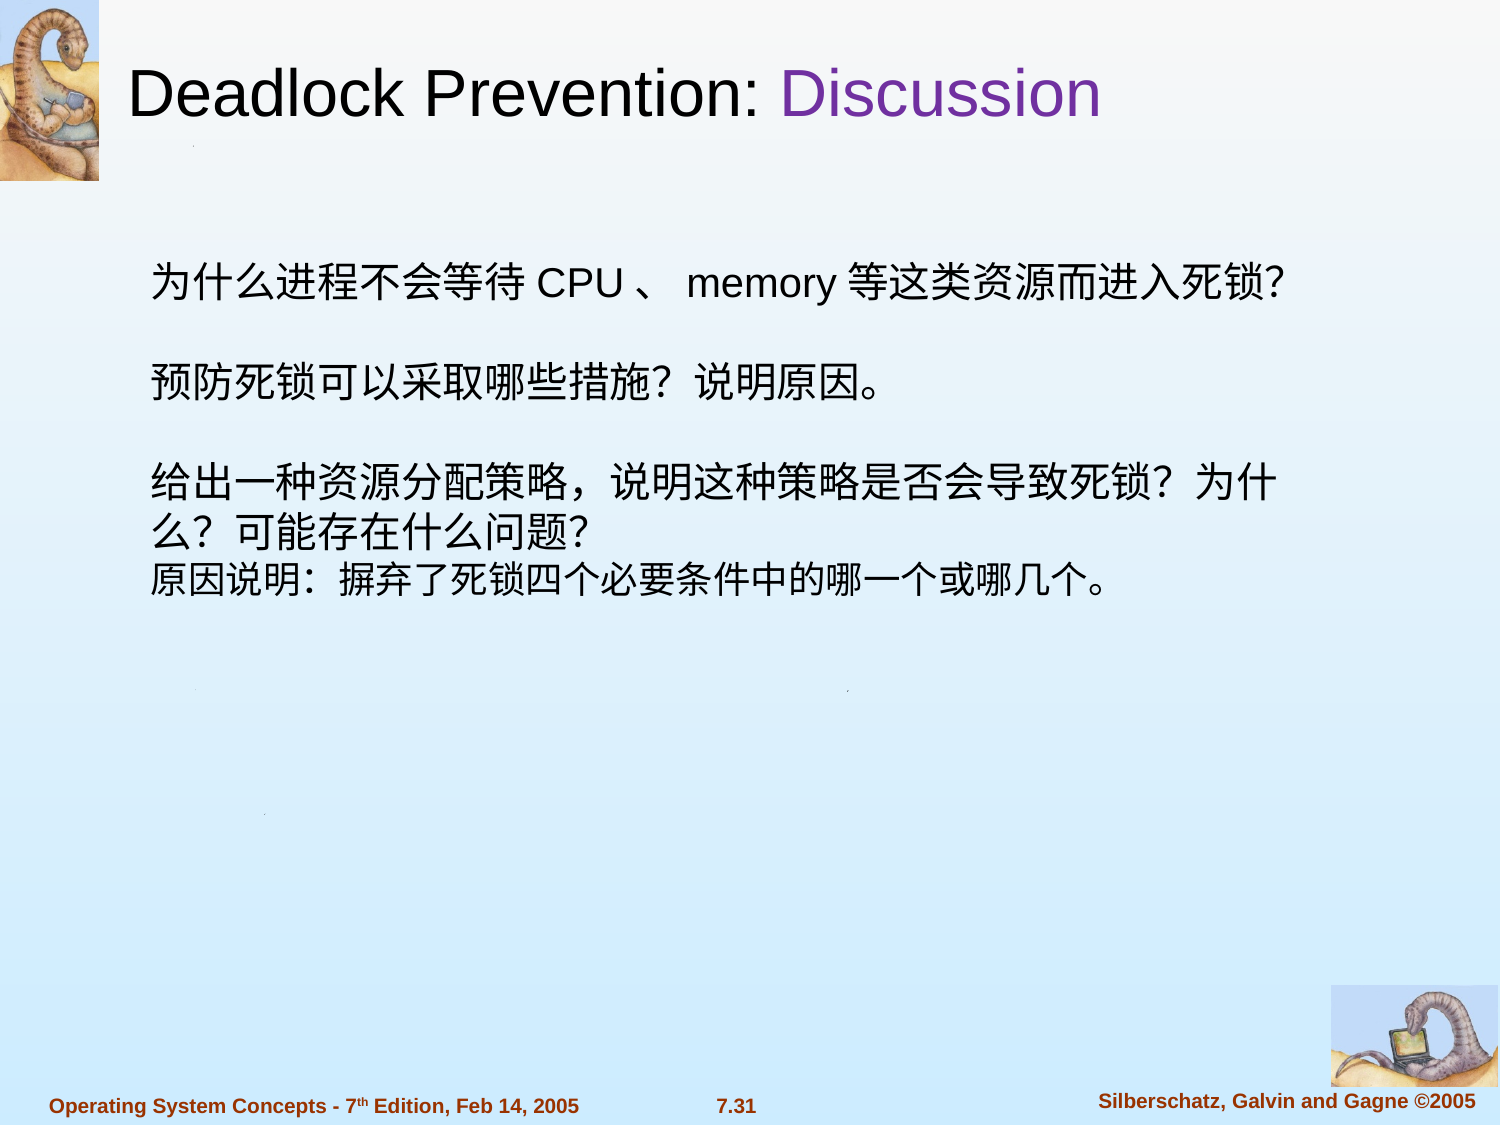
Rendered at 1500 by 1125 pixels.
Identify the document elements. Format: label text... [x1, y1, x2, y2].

list 为什么进程不会等待CPU、memory等这类资源而进入死锁？ 预防死锁可以采取哪些措施？说明原因。 给出一种资源分配策略，说明这种策略是否会导致死锁？为什么？可能存在什么问题？ 原因说明：摒弃了死锁四个必要条件中的哪一个或哪几个。 [135, 248, 1342, 1001]
picture [0, 0, 99, 181]
picture [1331, 985, 1498, 1087]
title Deadlock Prevention: Discussion [112, 37, 1438, 138]
